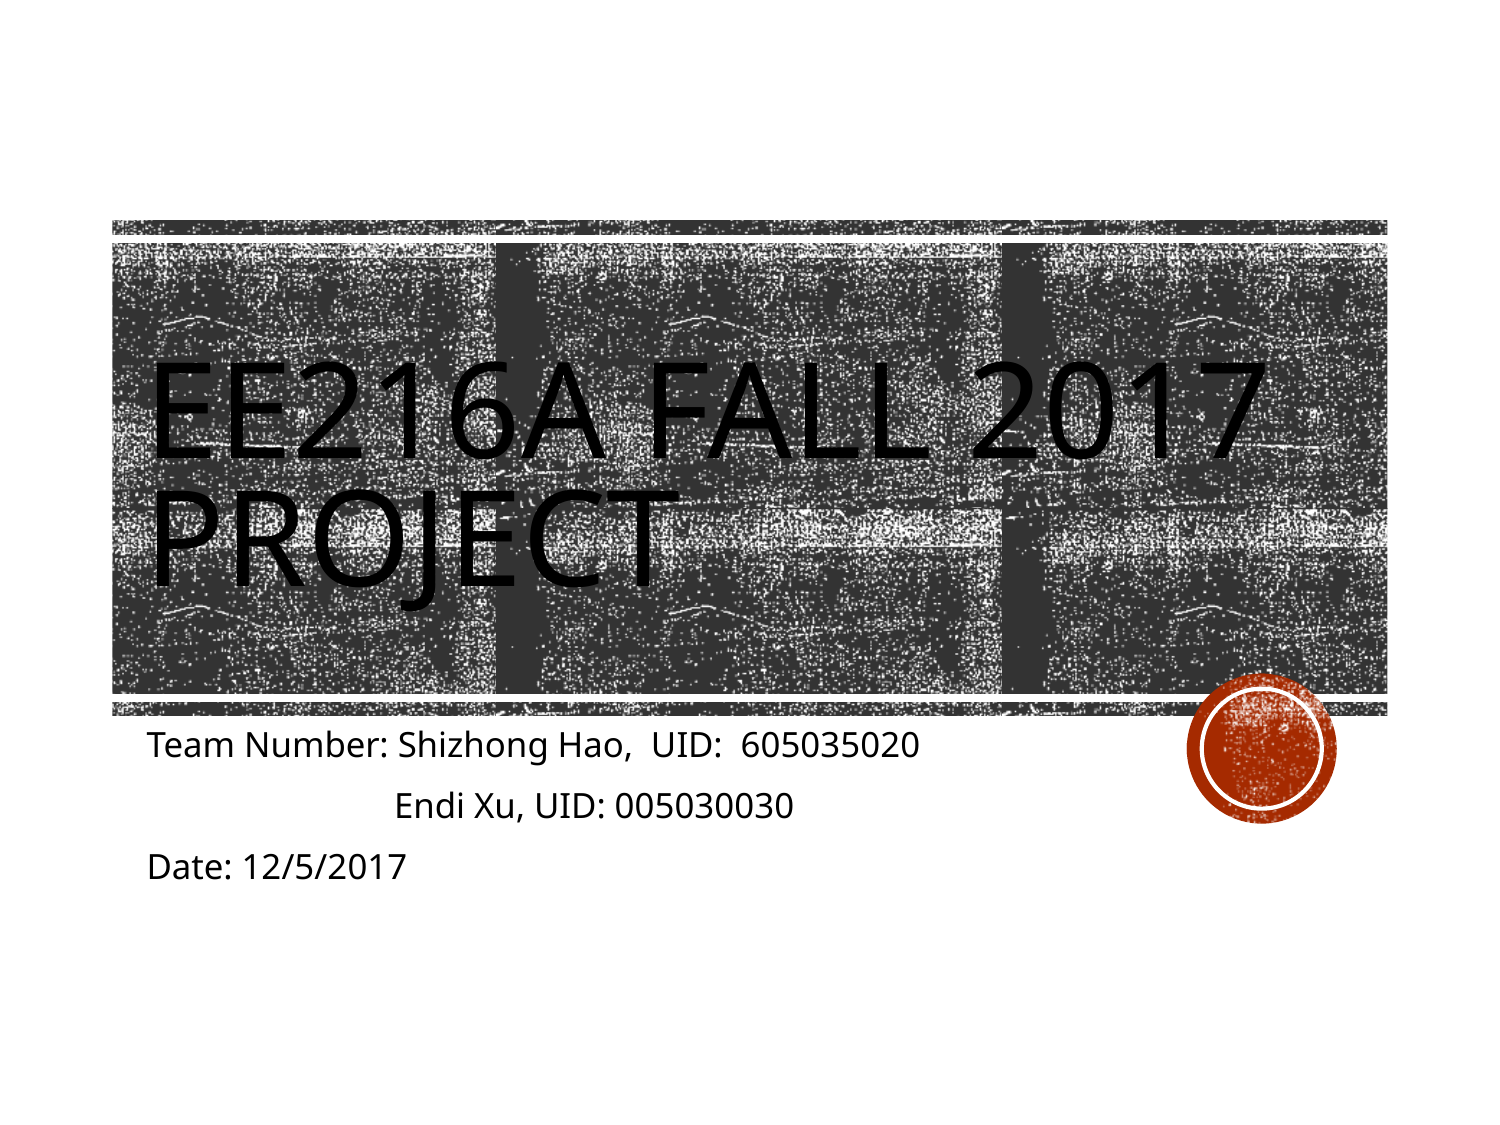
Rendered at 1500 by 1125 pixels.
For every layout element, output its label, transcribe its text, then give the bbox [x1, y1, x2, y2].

title EE216A FALL 2017 PROJECT [129, 234, 1375, 733]
subtitle Team Number: Shizhong Hao, UID: 605035020 Endi Xu, UID: 005030030 Date: 12/5/2017 [131, 720, 1103, 896]
